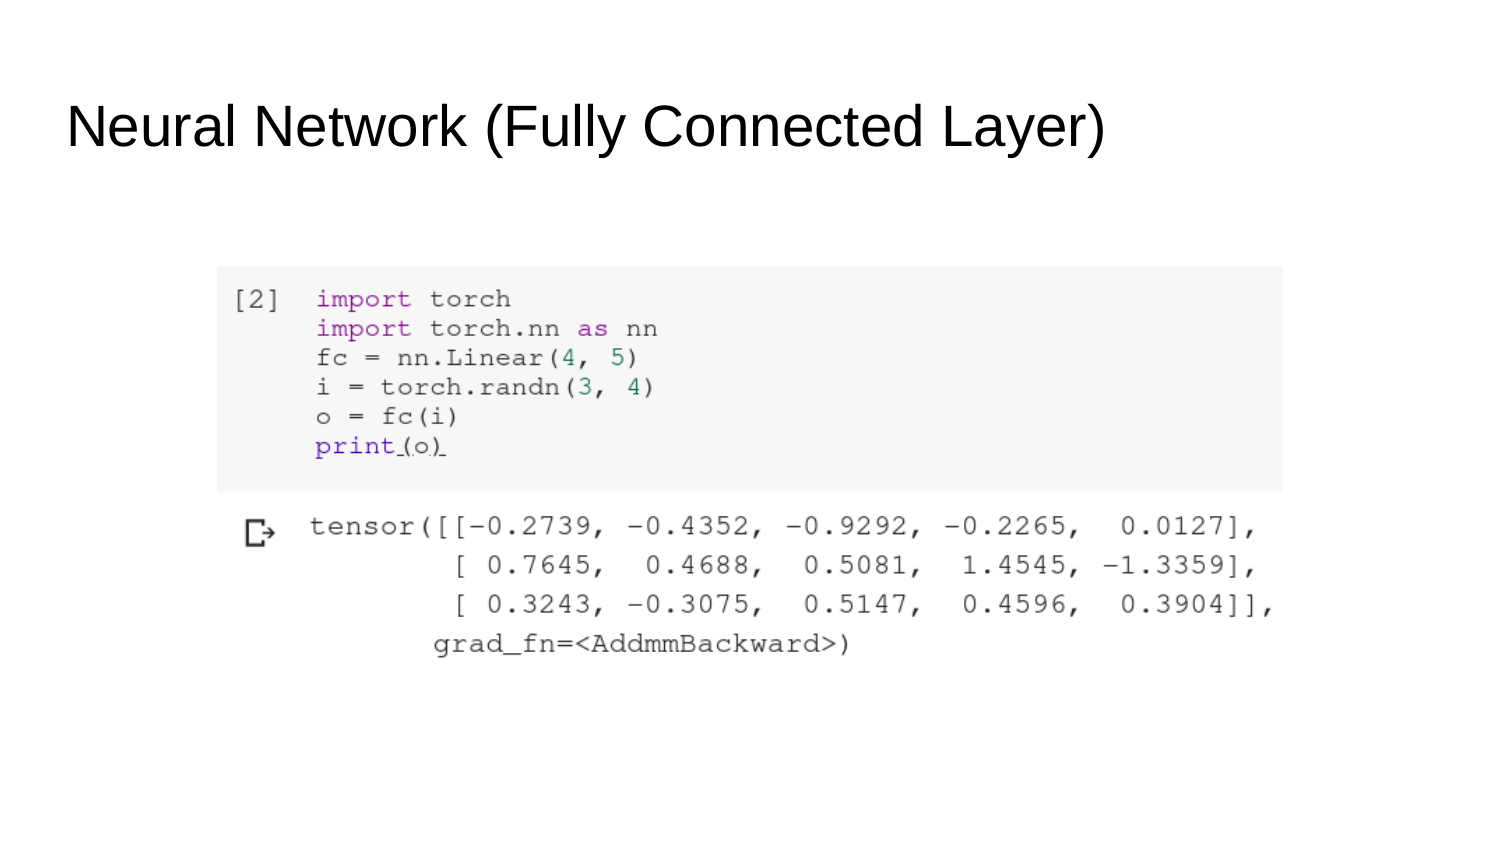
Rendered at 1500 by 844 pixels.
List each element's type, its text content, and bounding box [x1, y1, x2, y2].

picture [217, 265, 1283, 673]
title Neural Network (Fully Connected Layer) [51, 72, 1449, 167]
